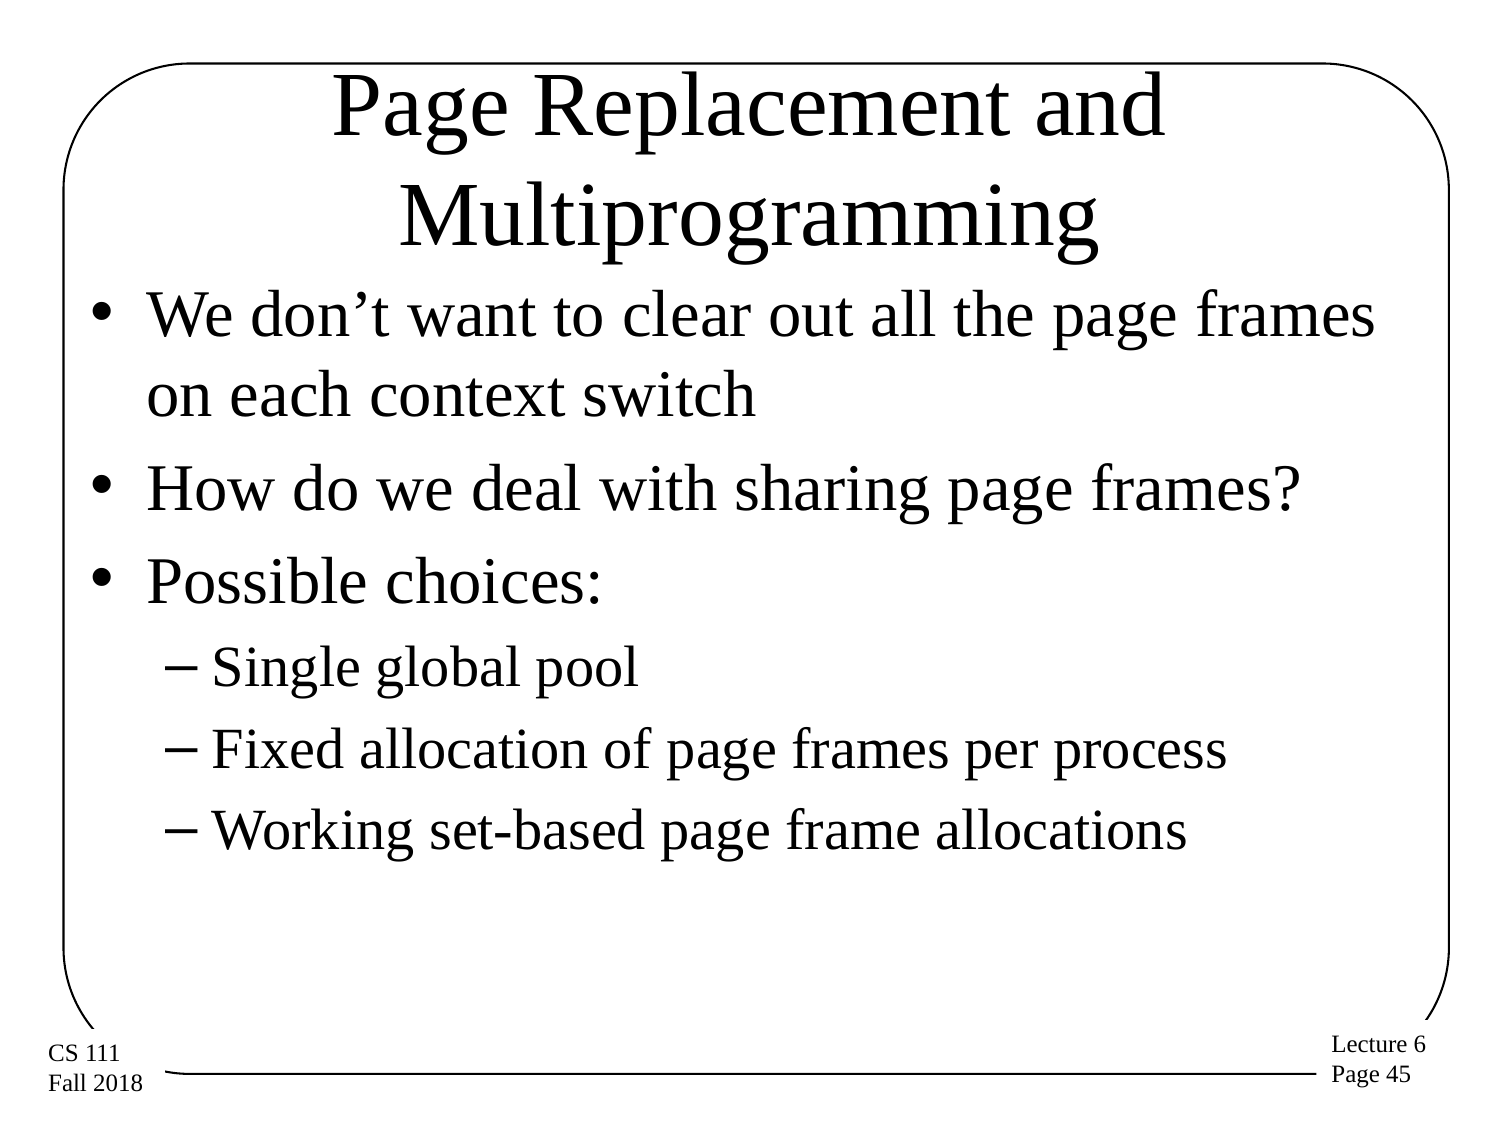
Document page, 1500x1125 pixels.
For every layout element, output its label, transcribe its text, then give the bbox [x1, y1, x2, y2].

list We don’t want to clear out all the page frames on each context switch How do we deal with sharing page frames? Possible choices: Single global pool Fixed allocation of page frames per process Working set-based page frame allocations [74, 262, 1426, 1006]
title Page Replacement and Multiprogramming [74, 59, 1426, 248]
